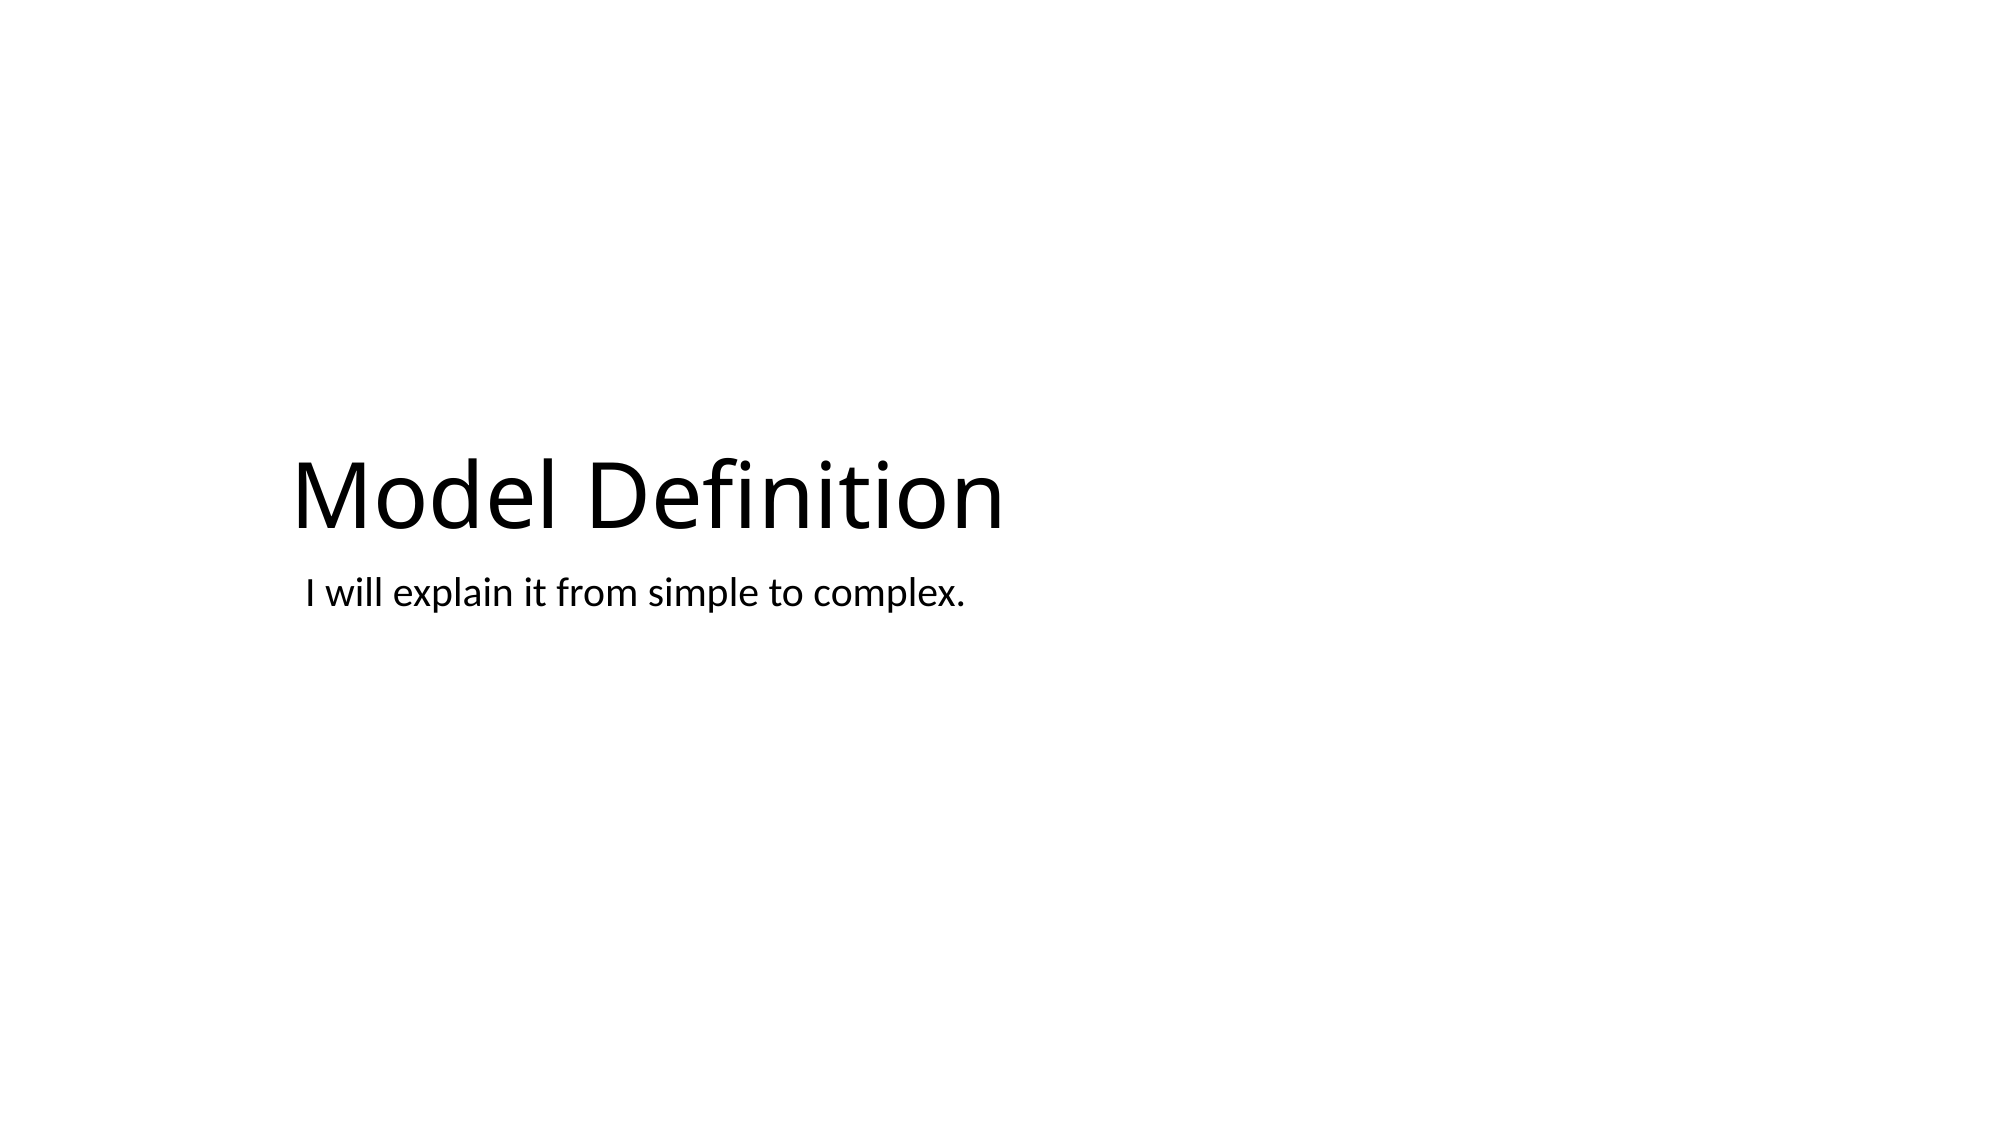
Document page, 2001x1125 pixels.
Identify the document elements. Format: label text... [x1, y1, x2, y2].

list I will explain it from simple to complex. [290, 562, 990, 703]
title Model Definition [275, 390, 2000, 608]
